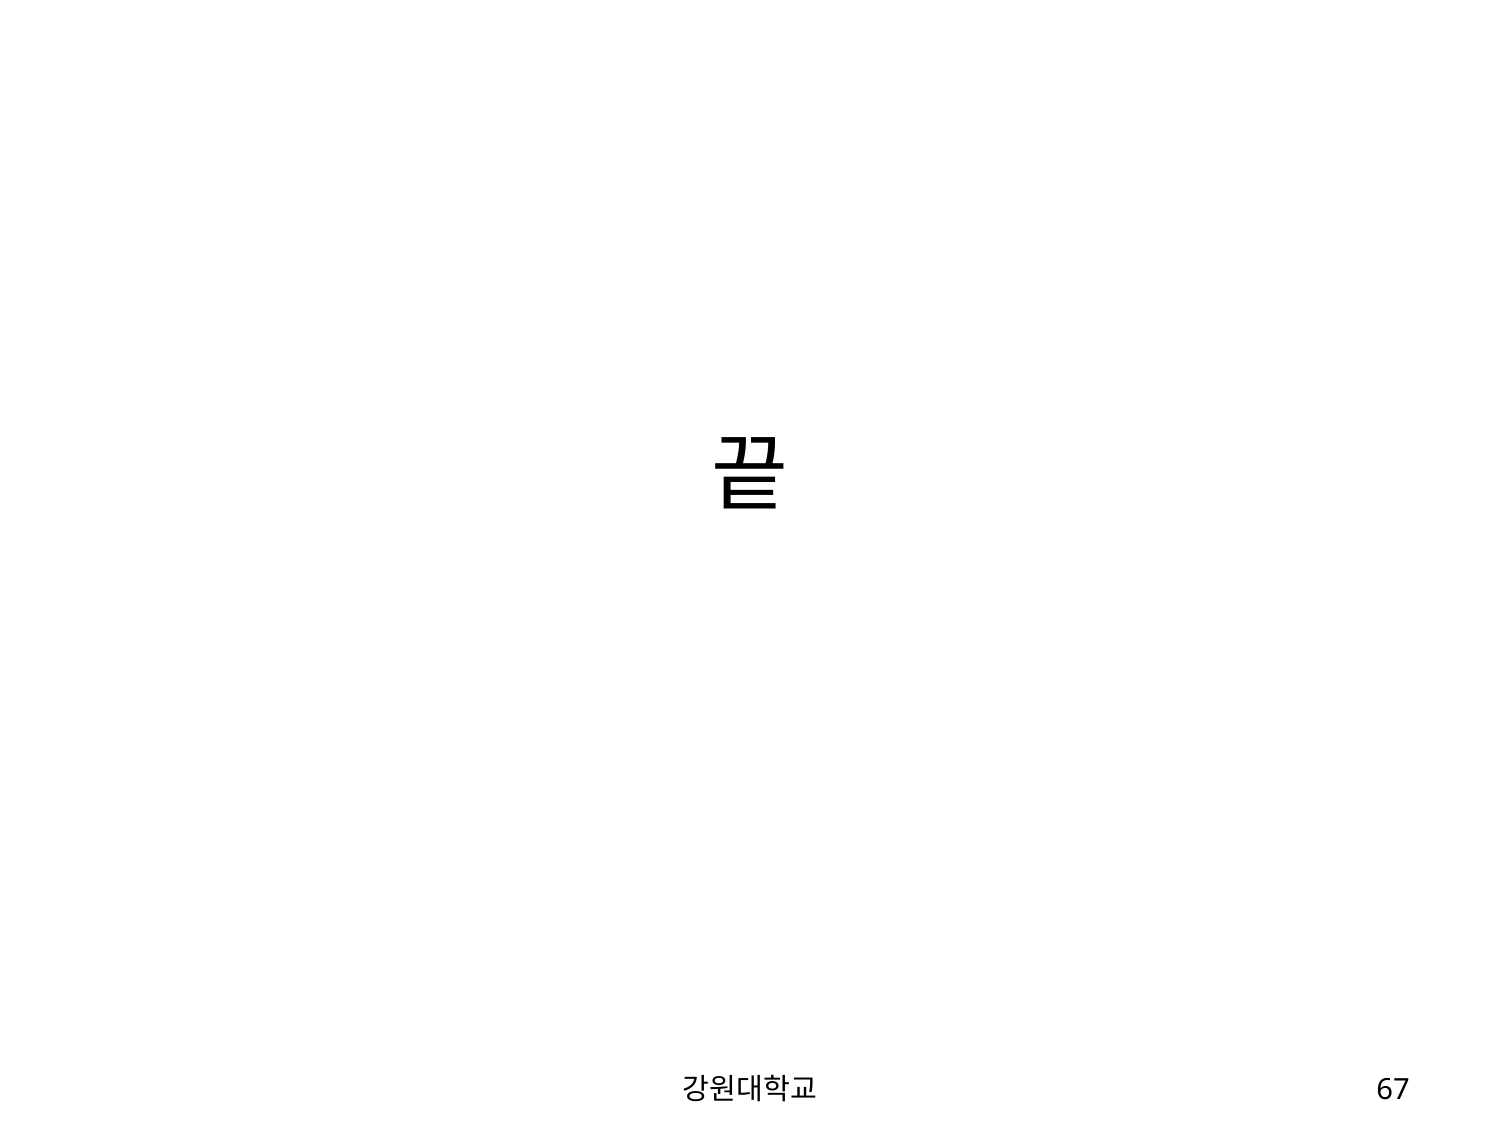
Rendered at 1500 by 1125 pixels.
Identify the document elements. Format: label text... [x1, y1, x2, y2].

slide_number 67 [1074, 1062, 1426, 1103]
title 끝 [112, 349, 1388, 591]
footer 강원대학교 [512, 1062, 988, 1103]
